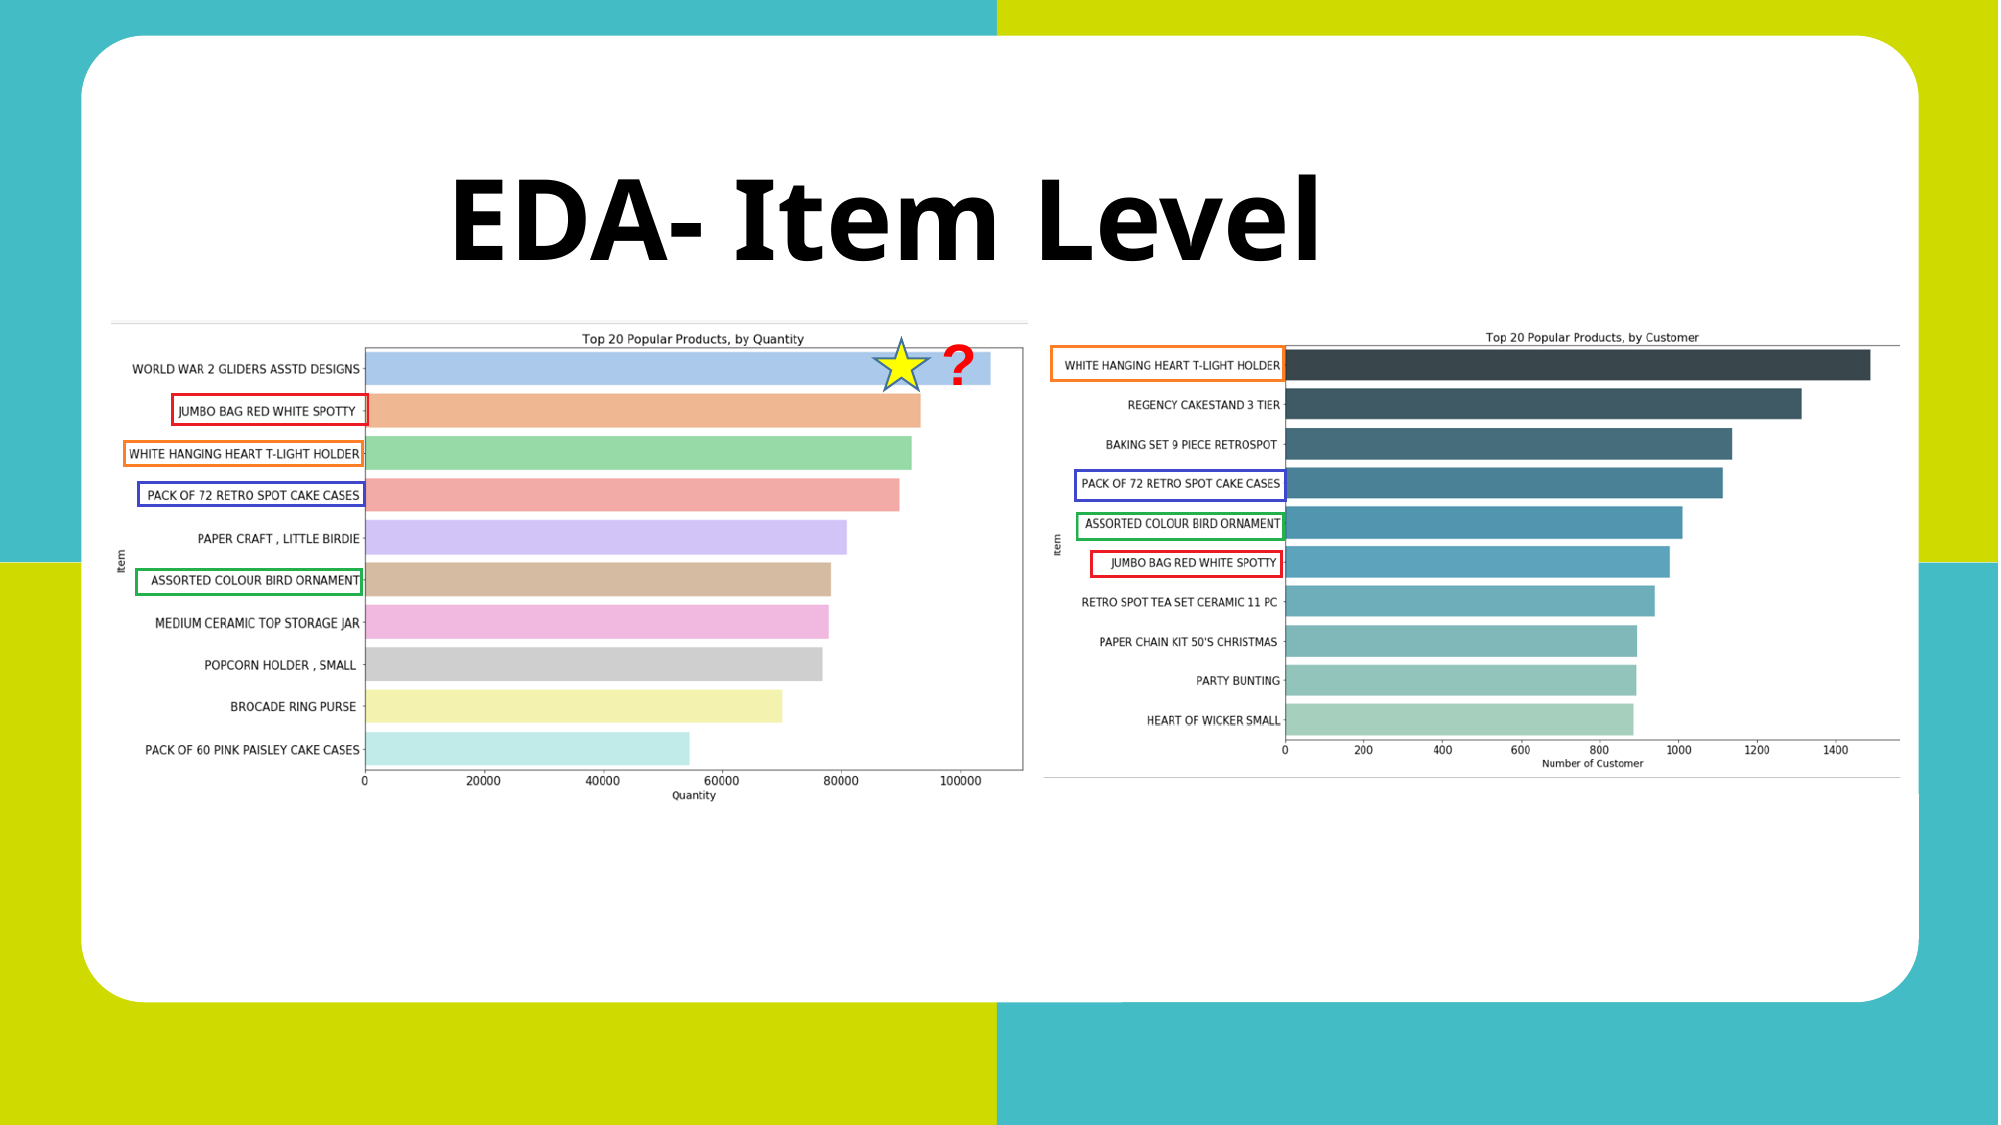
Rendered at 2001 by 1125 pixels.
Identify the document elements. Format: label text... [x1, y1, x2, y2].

text_box EDA- Item Level [285, 140, 1487, 291]
text_box [0, 0, 996, 562]
text_box [0, 562, 996, 1125]
text_box [996, 0, 1999, 562]
text_box [80, 34, 1920, 1004]
text_box [996, 562, 1999, 1125]
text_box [107, 319, 1907, 826]
